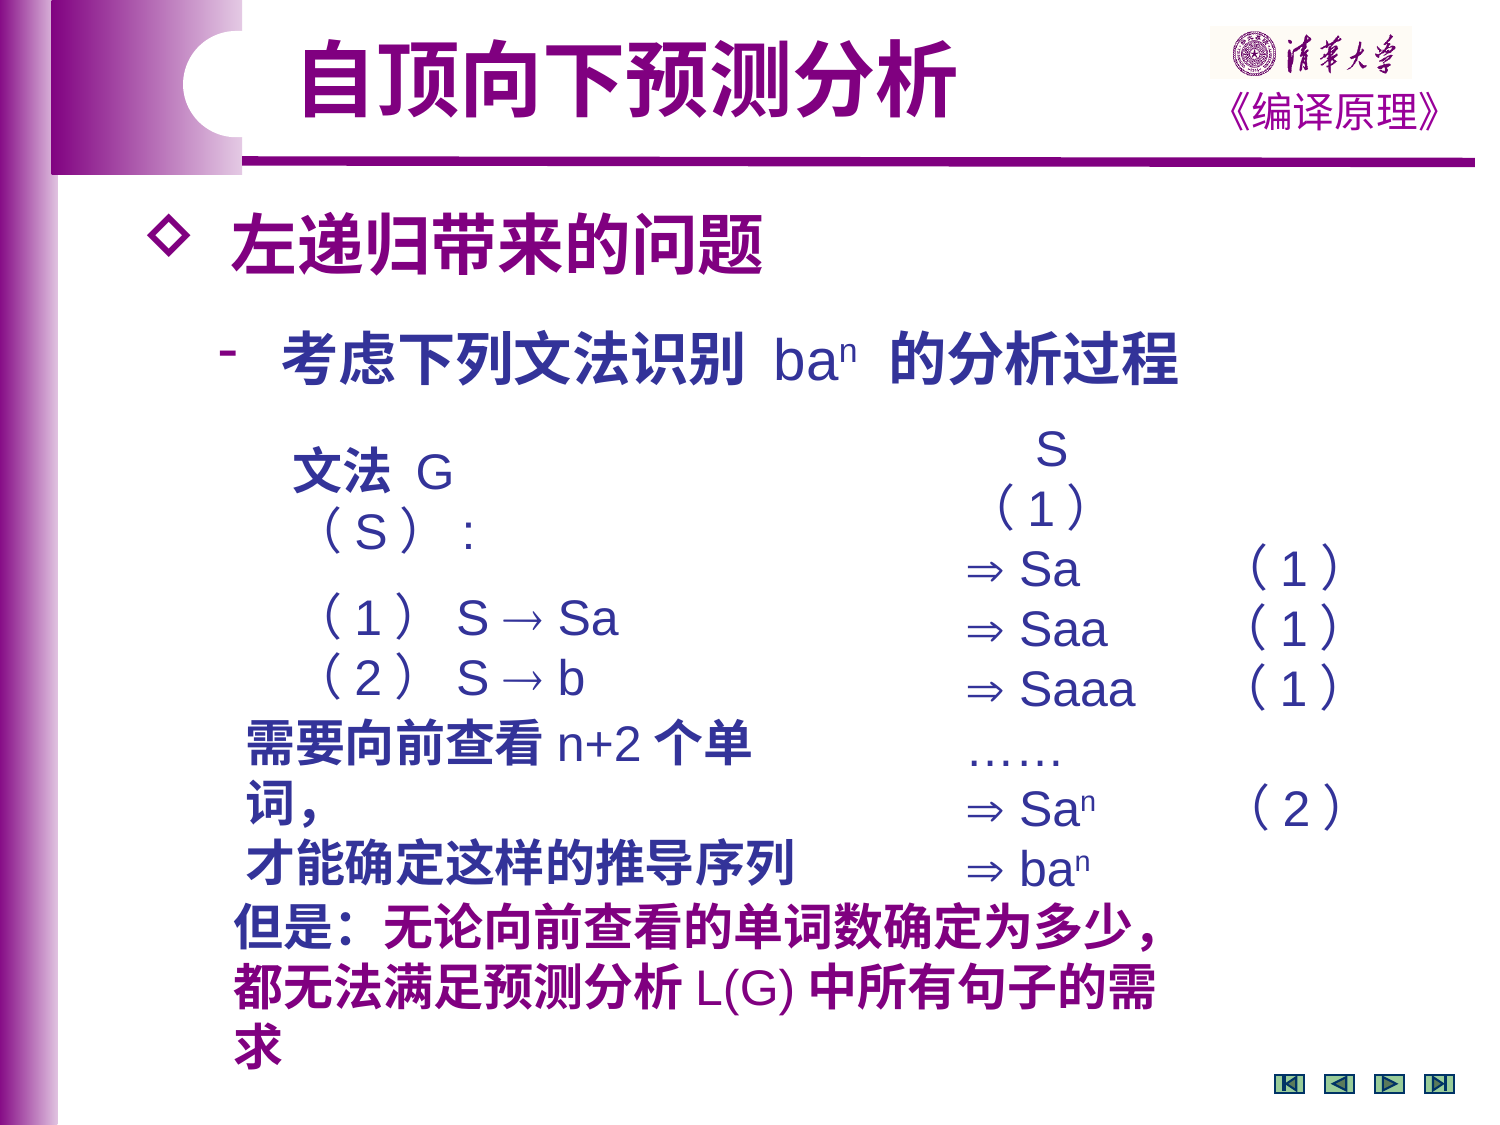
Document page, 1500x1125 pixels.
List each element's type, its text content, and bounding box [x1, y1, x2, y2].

text_box [1324, 1074, 1355, 1093]
text_box 考虑下列文法识别 ban 的分析过程 [203, 314, 1195, 400]
text_box [1374, 1074, 1405, 1093]
text_box [1274, 1074, 1305, 1093]
text_box 自顶向下预测分析 [254, 31, 999, 136]
text_box 但是：无论向前查看的单词数确定为多少， 都无法满足预测分析L(G)中所有句子的需求 [218, 888, 1211, 1083]
text_box 需要向前查看n+2个单词， 才能确定这样的推导序列 [230, 704, 868, 899]
text_box 左递归带来的问题 [124, 195, 1295, 291]
picture [1210, 26, 1412, 79]
text_box 文法 G（S）: （1）S  Sa （2）S  b [277, 432, 644, 704]
text_box S （1）  Sa （1）  Saa （1）  Saaa （1） ……  San （2）  ban [950, 408, 1388, 904]
text_box [1424, 1074, 1455, 1093]
